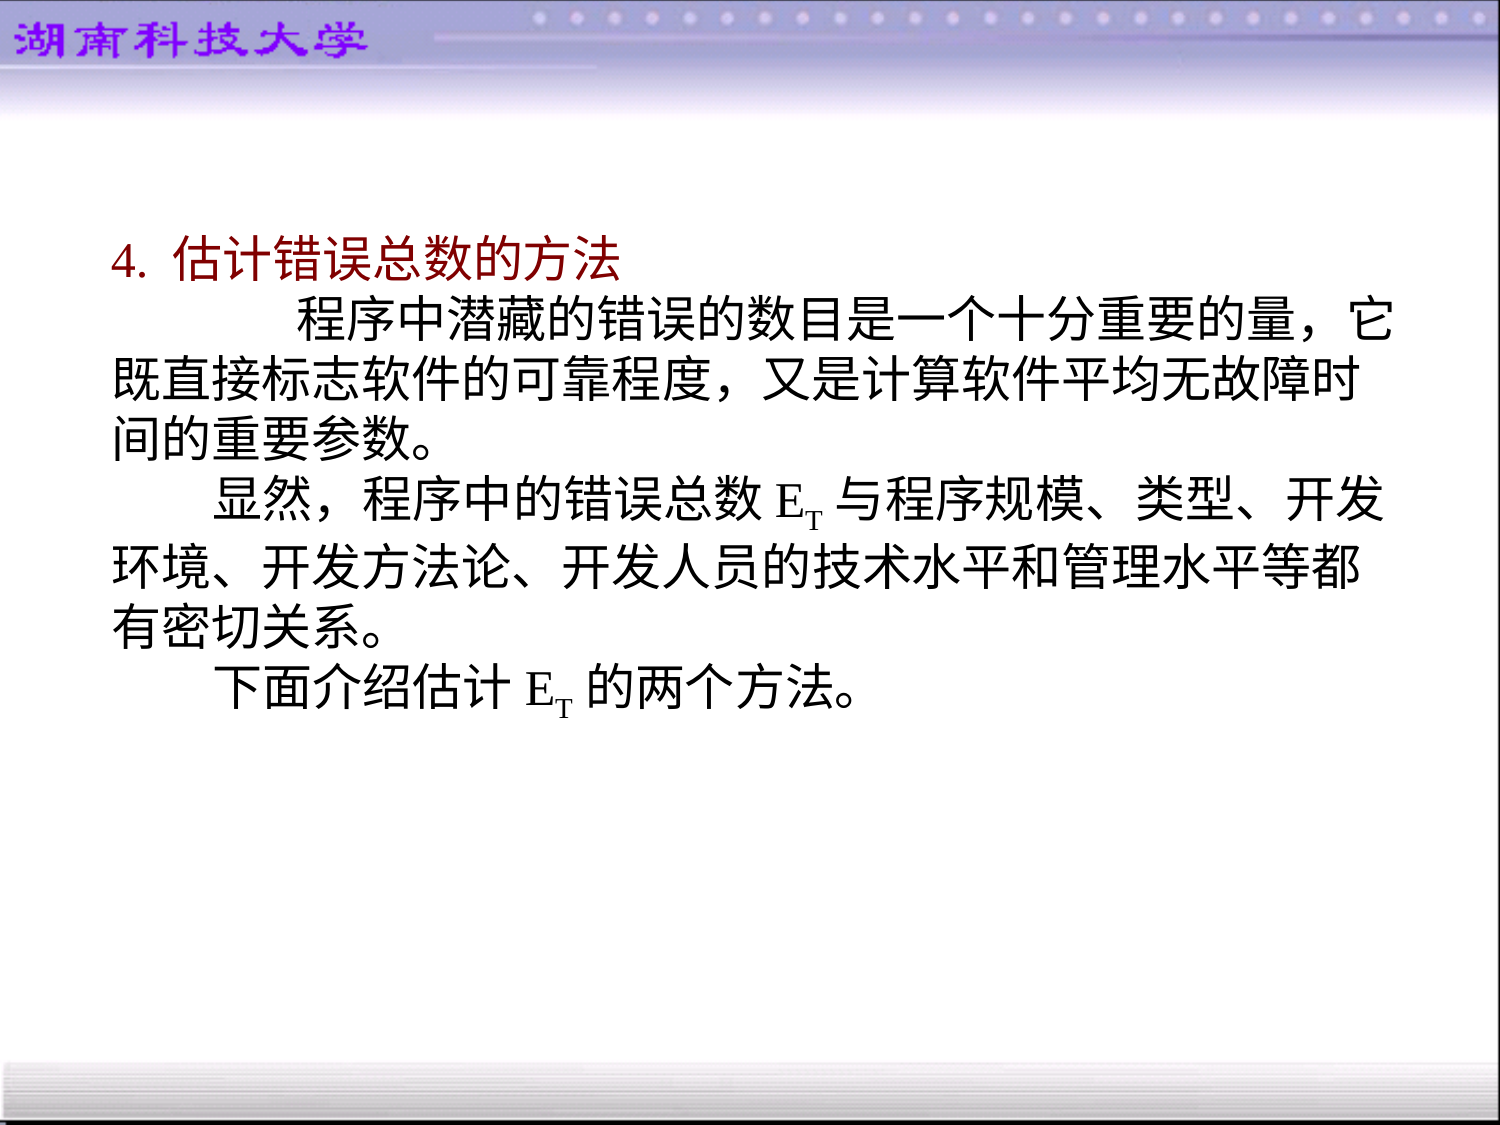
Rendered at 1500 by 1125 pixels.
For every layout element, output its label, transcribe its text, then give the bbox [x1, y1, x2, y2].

picture [0, 0, 1500, 1125]
subtitle 4. 估计错误总数的方法 程序中潜藏的错误的数目是一个十分重要的量，它既直接标志软件的可靠程度，又是计算软件平均无故障时间的重要参数。 显然，程序中的错误总数ET与程序规模、类型、开发环境、开发方法论、开发人员的技术水平和管理水平等都有密切关系。 下面介绍估计ET的两个方法。 [50, 220, 1425, 1071]
